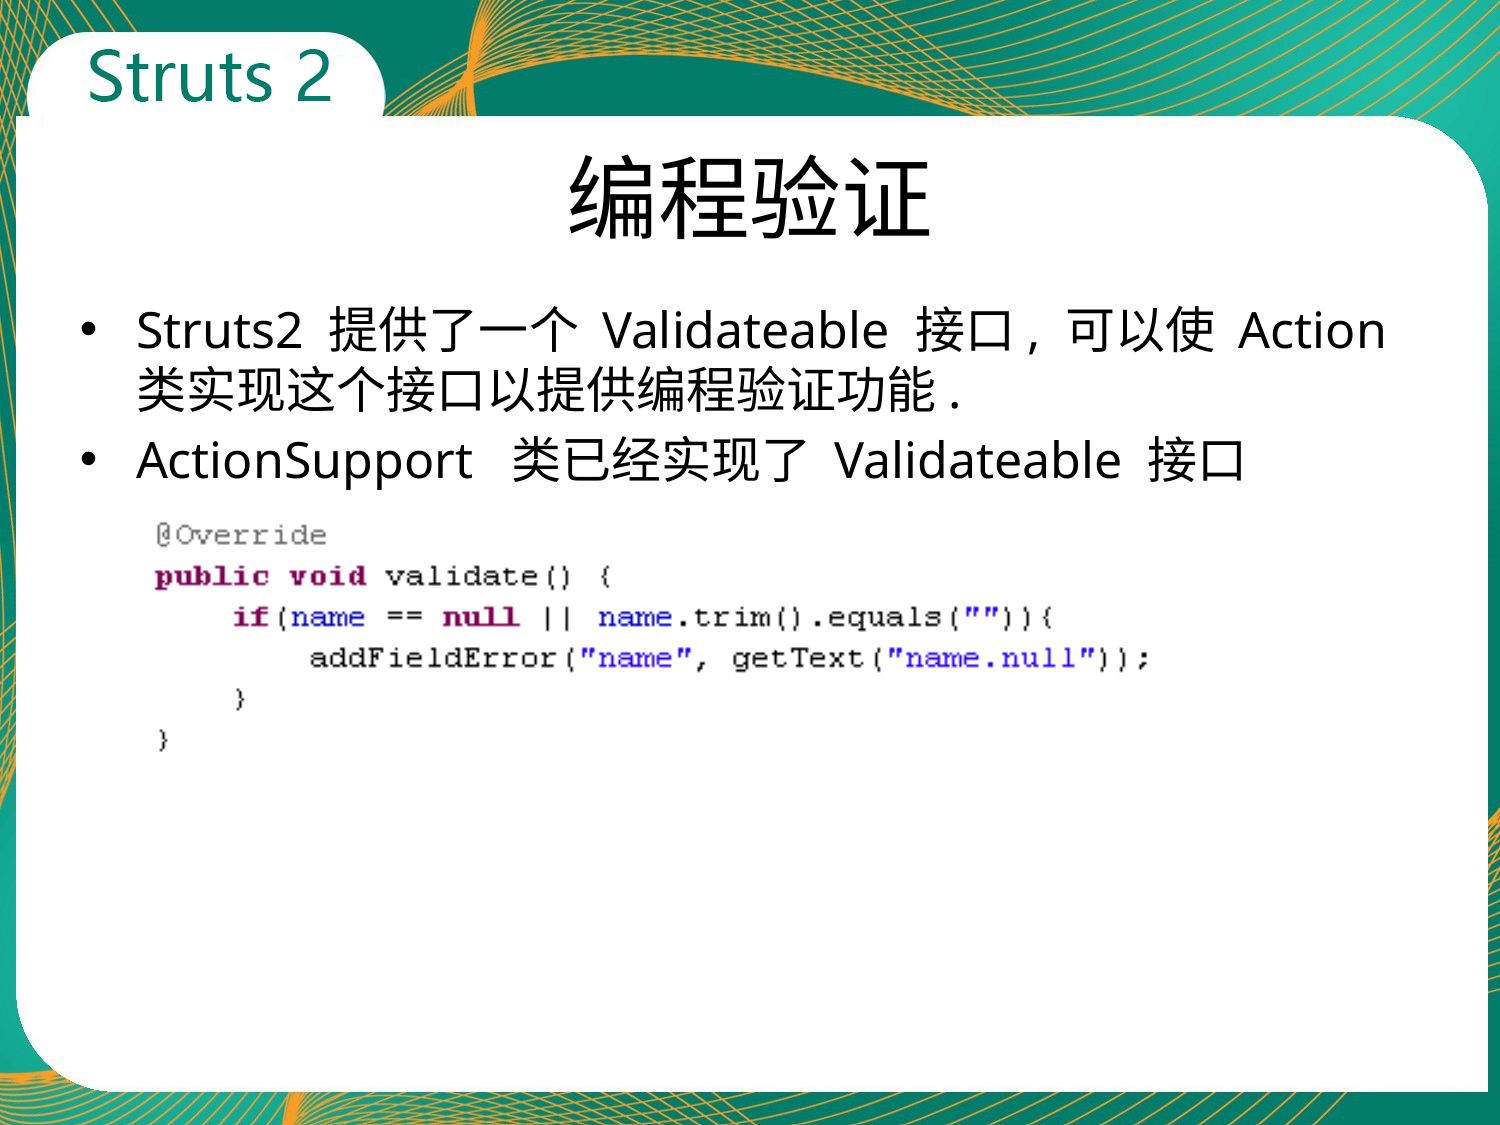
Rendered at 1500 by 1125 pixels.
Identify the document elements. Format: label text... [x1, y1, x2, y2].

title 编程验证 [112, 101, 1388, 290]
list Struts2 提供了一个 Validateable 接口, 可以使 Action 类实现这个接口以提供编程验证功能. ActionSupport 类已经实现了 Validateable 接口 [64, 290, 1436, 575]
picture [0, 0, 1500, 1125]
